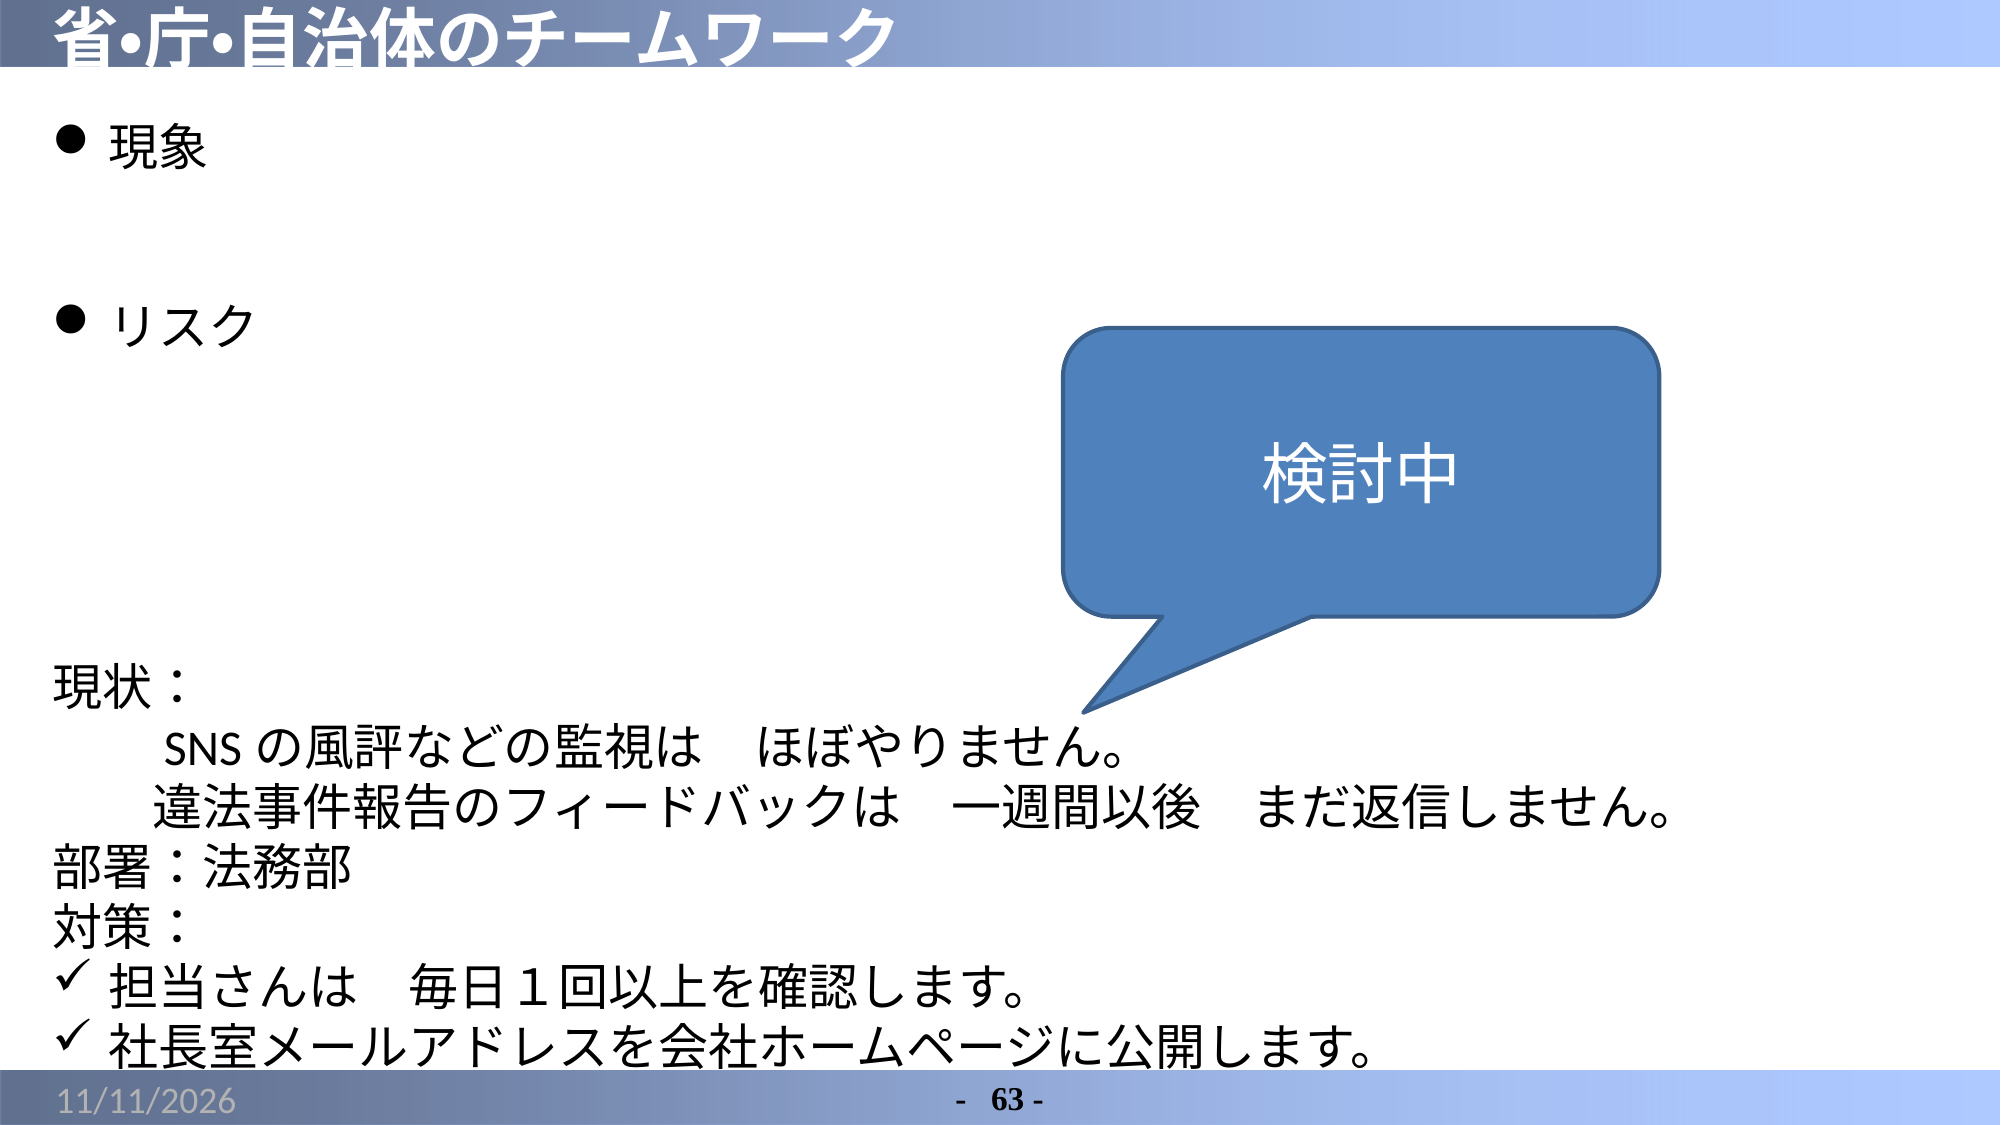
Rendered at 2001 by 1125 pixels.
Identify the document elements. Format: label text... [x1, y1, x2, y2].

title 省・庁・自治体のチームワーク [52, 0, 1946, 78]
slide_number - 63 - [934, 1078, 1063, 1117]
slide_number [55, 1076, 516, 1122]
text_box 検討中 [1060, 325, 1662, 715]
list 現象 リスク 現状： SNSの風評などの監視は ほぼやりません。 違法事件報告のフィードバックは 一週間以後 まだ返信しません。 部署：法務部 対策： 担当さんは 毎日１回以上を確認します。 社長室メールアドレスを会社ホームページに公開します。 [52, 115, 1946, 1085]
